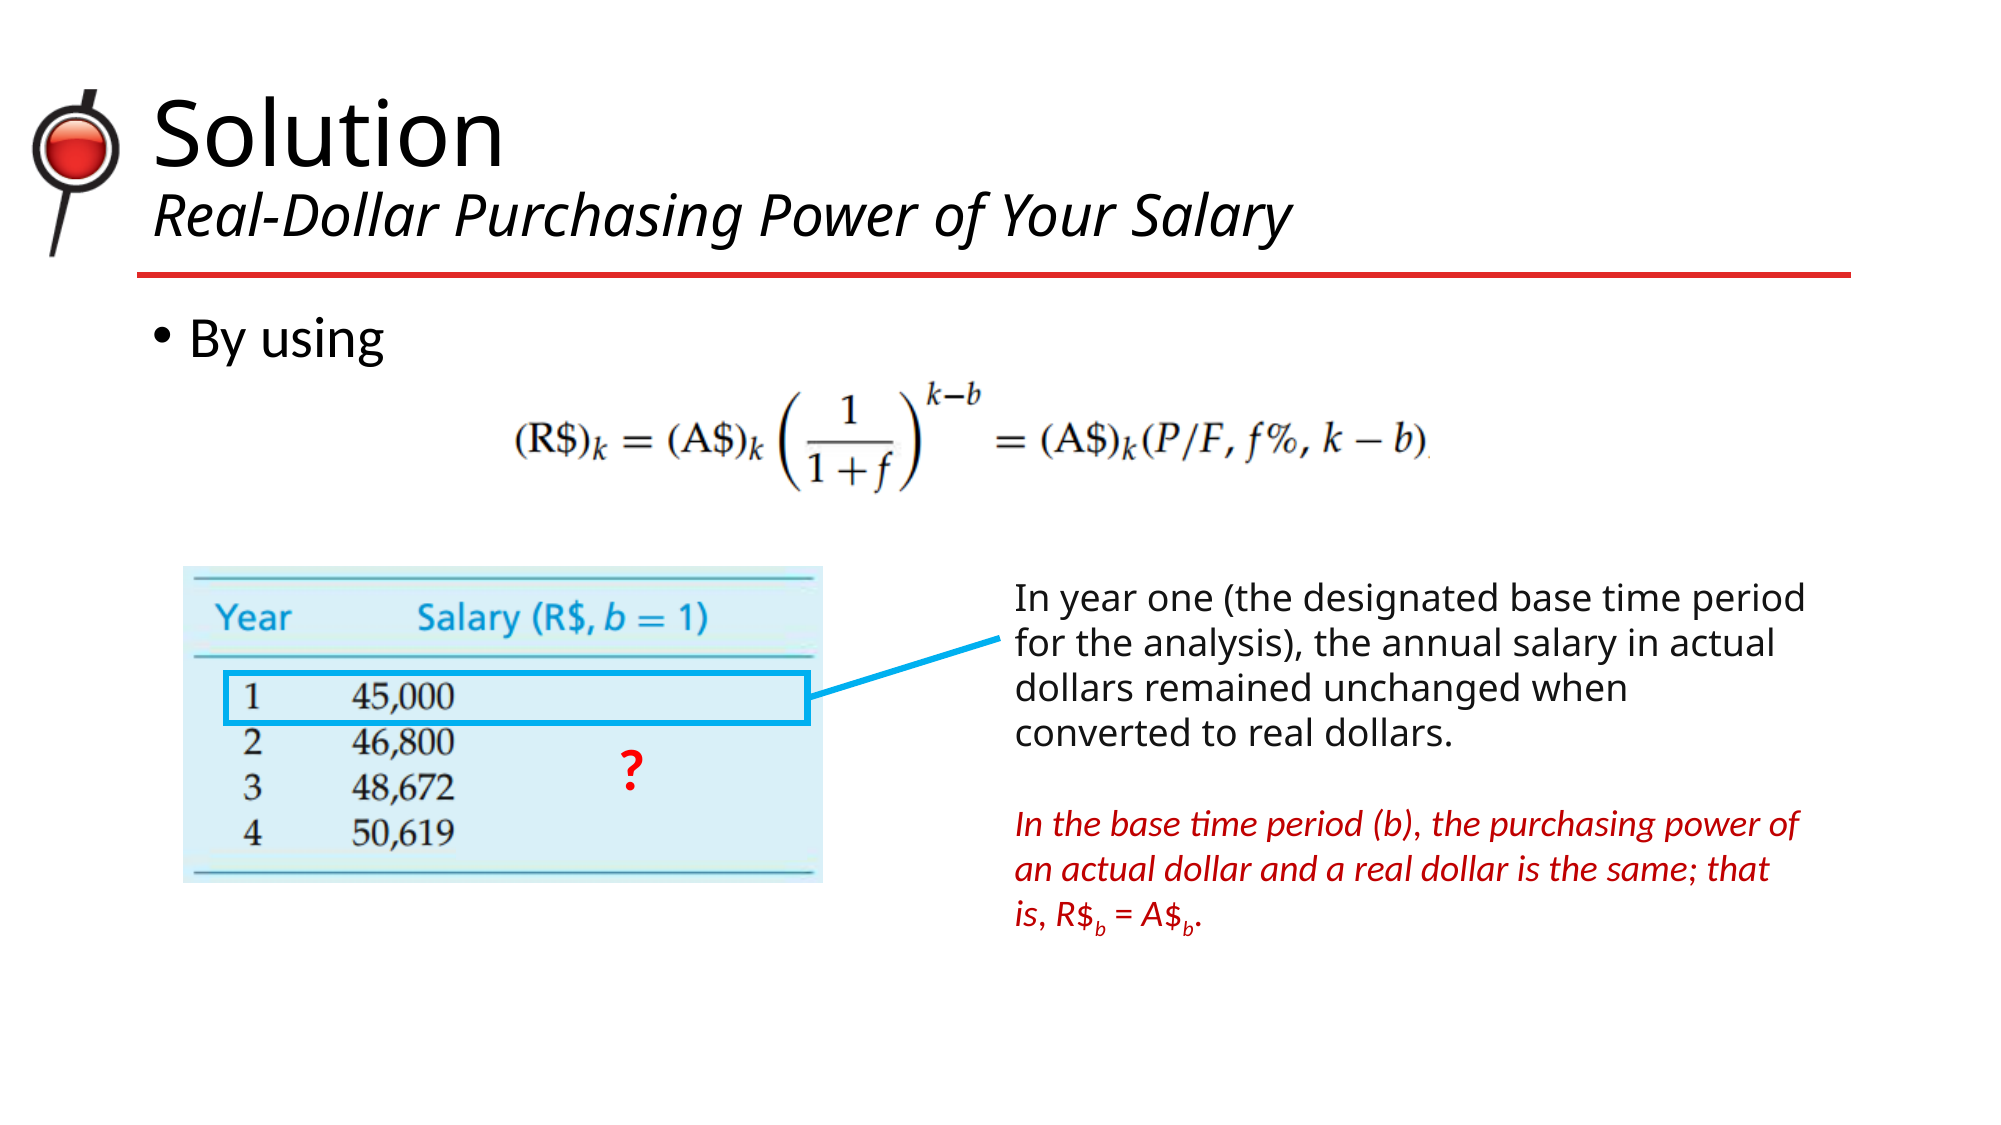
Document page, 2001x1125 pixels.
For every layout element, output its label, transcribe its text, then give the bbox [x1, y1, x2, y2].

picture [183, 566, 823, 883]
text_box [807, 637, 1000, 698]
text_box In year one (the designated base time period for the analysis), the annual salary in actual dollars remained unchanged when converted to real dollars. In the base time period (b), the purchasing power of an actual dollar and a real dollar is the same; that is, R$b = A$b. [999, 566, 1823, 1038]
list By using [137, 299, 1863, 1014]
picture [503, 375, 1430, 504]
picture [230, 677, 803, 719]
title Solution Real-Dollar Purchasing Power of Your Salary [137, 59, 1863, 278]
picture [9, 69, 137, 268]
